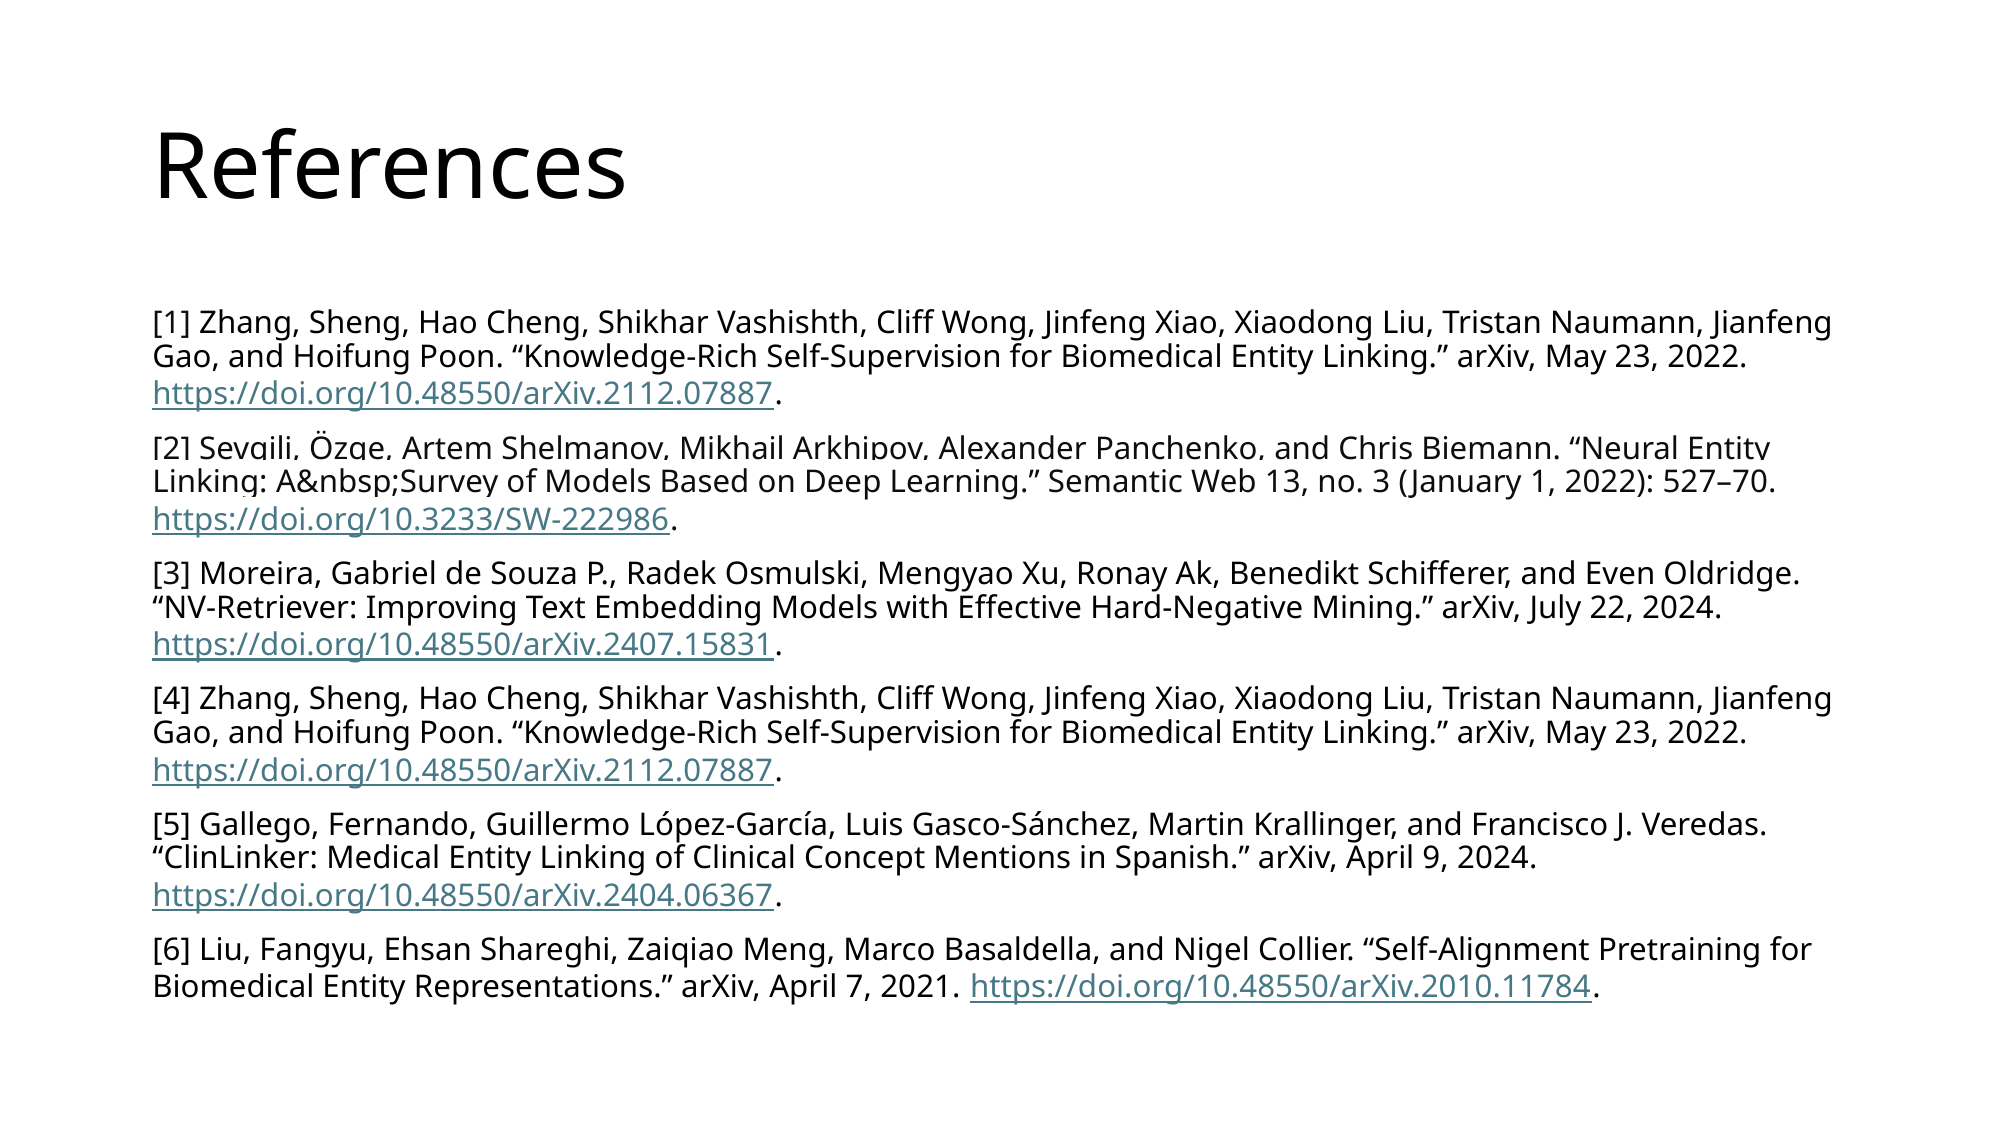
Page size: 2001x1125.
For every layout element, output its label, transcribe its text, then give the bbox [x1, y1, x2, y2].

list [1] Zhang, Sheng, Hao Cheng, Shikhar Vashishth, Cliff Wong, Jinfeng Xiao, Xiaodong Liu, Tristan Naumann, Jianfeng Gao, and Hoifung Poon. “Knowledge-Rich Self-Supervision for Biomedical Entity Linking.” arXiv, May 23, 2022. https://doi.org/10.48550/arXiv.2112.07887. [2] Sevgili, Özge, Artem Shelmanov, Mikhail Arkhipov, Alexander Panchenko, and Chris Biemann. “Neural Entity Linking: A&nbsp;Survey of Models Based on Deep Learning.” Semantic Web 13, no. 3 (January 1, 2022): 527–70. https://doi.org/10.3233/SW-222986. [3] Moreira, Gabriel de Souza P., Radek Osmulski, Mengyao Xu, Ronay Ak, Benedikt Schifferer, and Even Oldridge. “NV-Retriever: Improving Text Embedding Models with Effective Hard-Negative Mining.” arXiv, July 22, 2024. https://doi.org/10.48550/arXiv.2407.15831. [4] Zhang, Sheng, Hao Cheng, Shikhar Vashishth, Cliff Wong, Jinfeng Xiao, Xiaodong Liu, Tristan Naumann, Jianfeng Gao, and Hoifung Poon. “Knowledge-Rich Self-Supervision for Biomedical Entity Linking.” arXiv, May 23, 2022. https://doi.org/10.48550/arXiv.2112.07887. [5] Gallego, Fernando, Guillermo López-García, Luis Gasco-Sánchez, Martin Krallinger, and Francisco J. Veredas. “ClinLinker: Medical Entity Linking of Clinical Concept Mentions in Spanish.” arXiv, April 9, 2024. https://doi.org/10.48550/arXiv.2404.06367. [6] Liu, Fangyu, Ehsan Shareghi, Zaiqiao Meng, Marco Basaldella, and Nigel Collier. “Self-Alignment Pretraining for Biomedical Entity Representations.” arXiv, April 7, 2021. https://doi.org/10.48550/arXiv.2010.11784. [137, 299, 1863, 1014]
title References [137, 59, 1863, 278]
